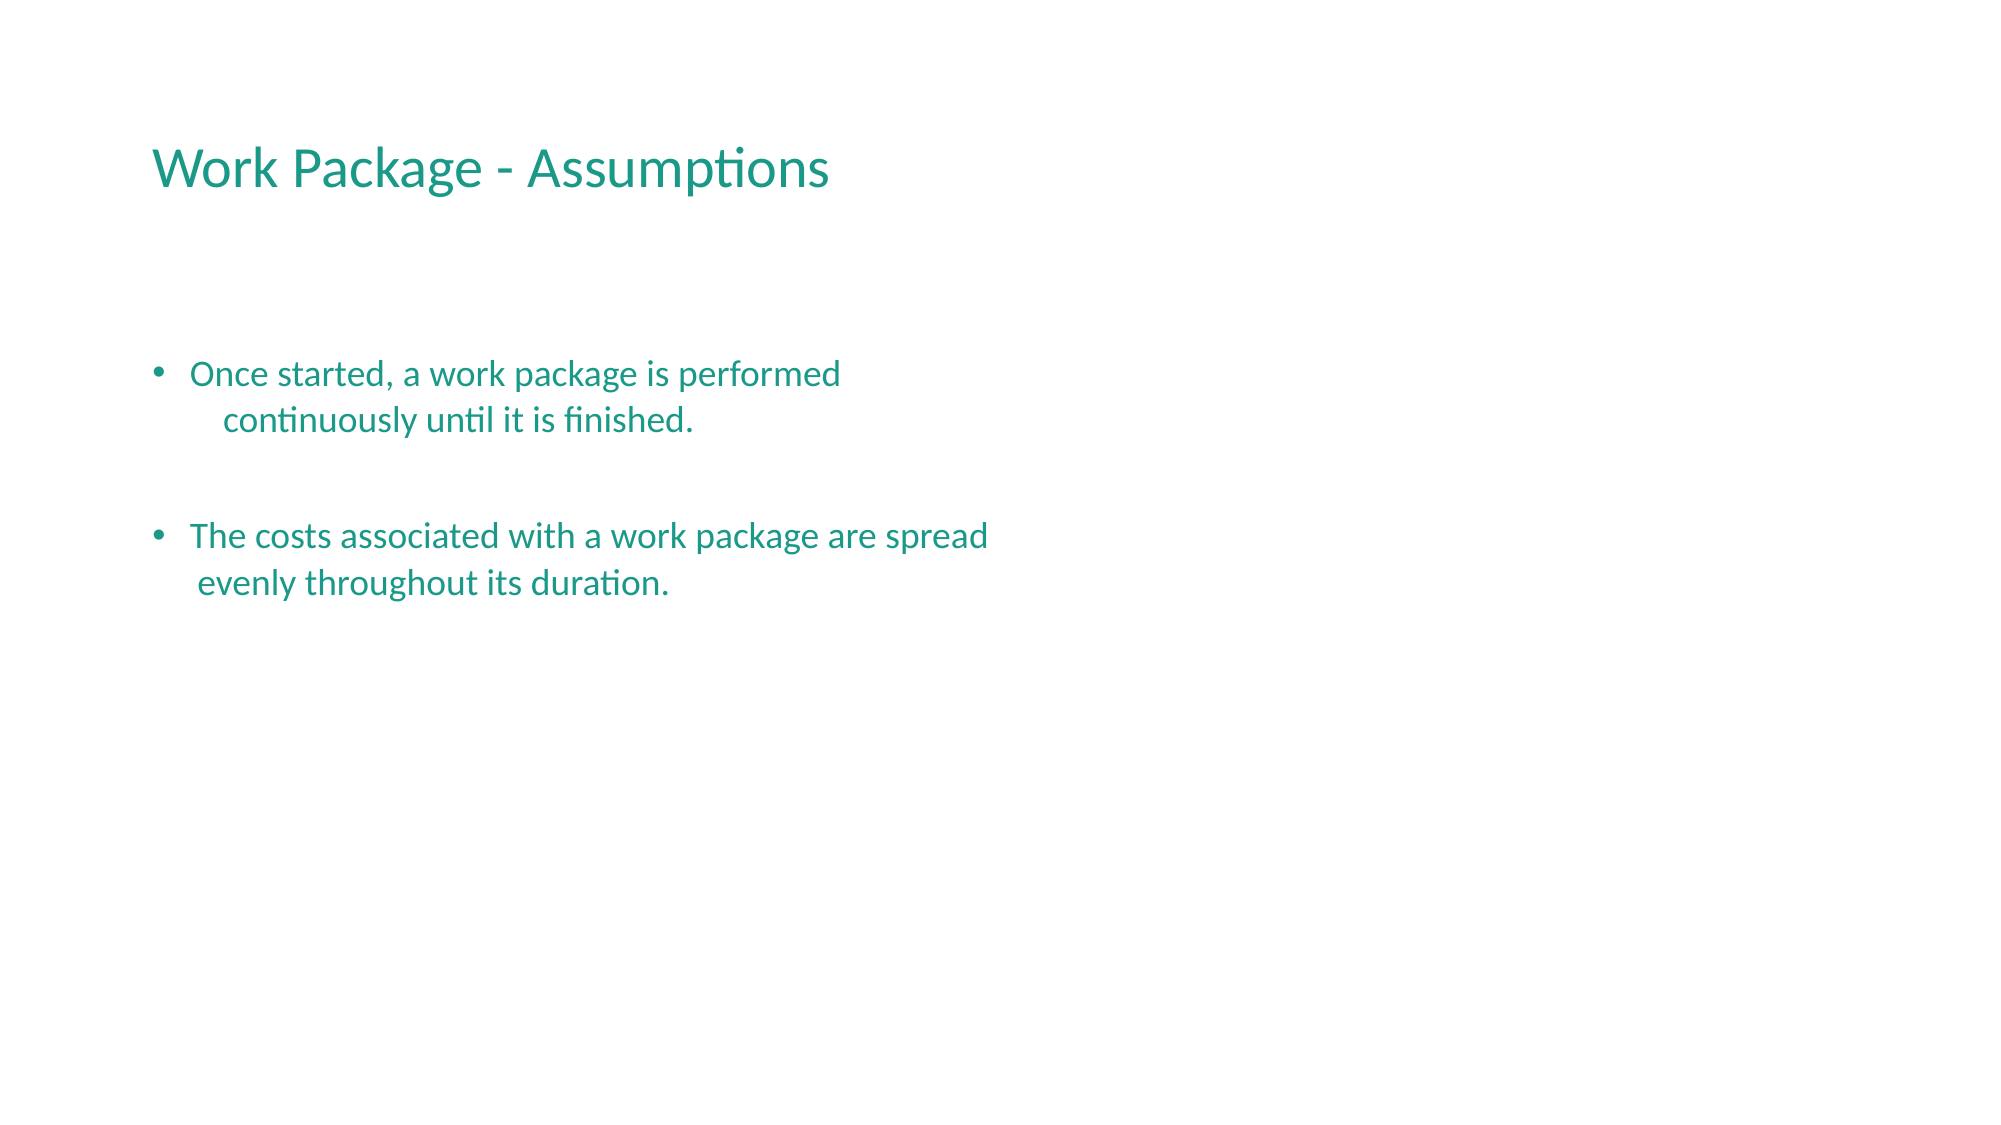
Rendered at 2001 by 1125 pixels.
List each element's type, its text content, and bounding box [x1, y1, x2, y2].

title Work Package - Assumptions [137, 59, 1863, 278]
list Once started, a work package is performed continuously until it is finished. The costs associated with a work package are spread evenly throughout its duration. [137, 299, 1863, 1014]
